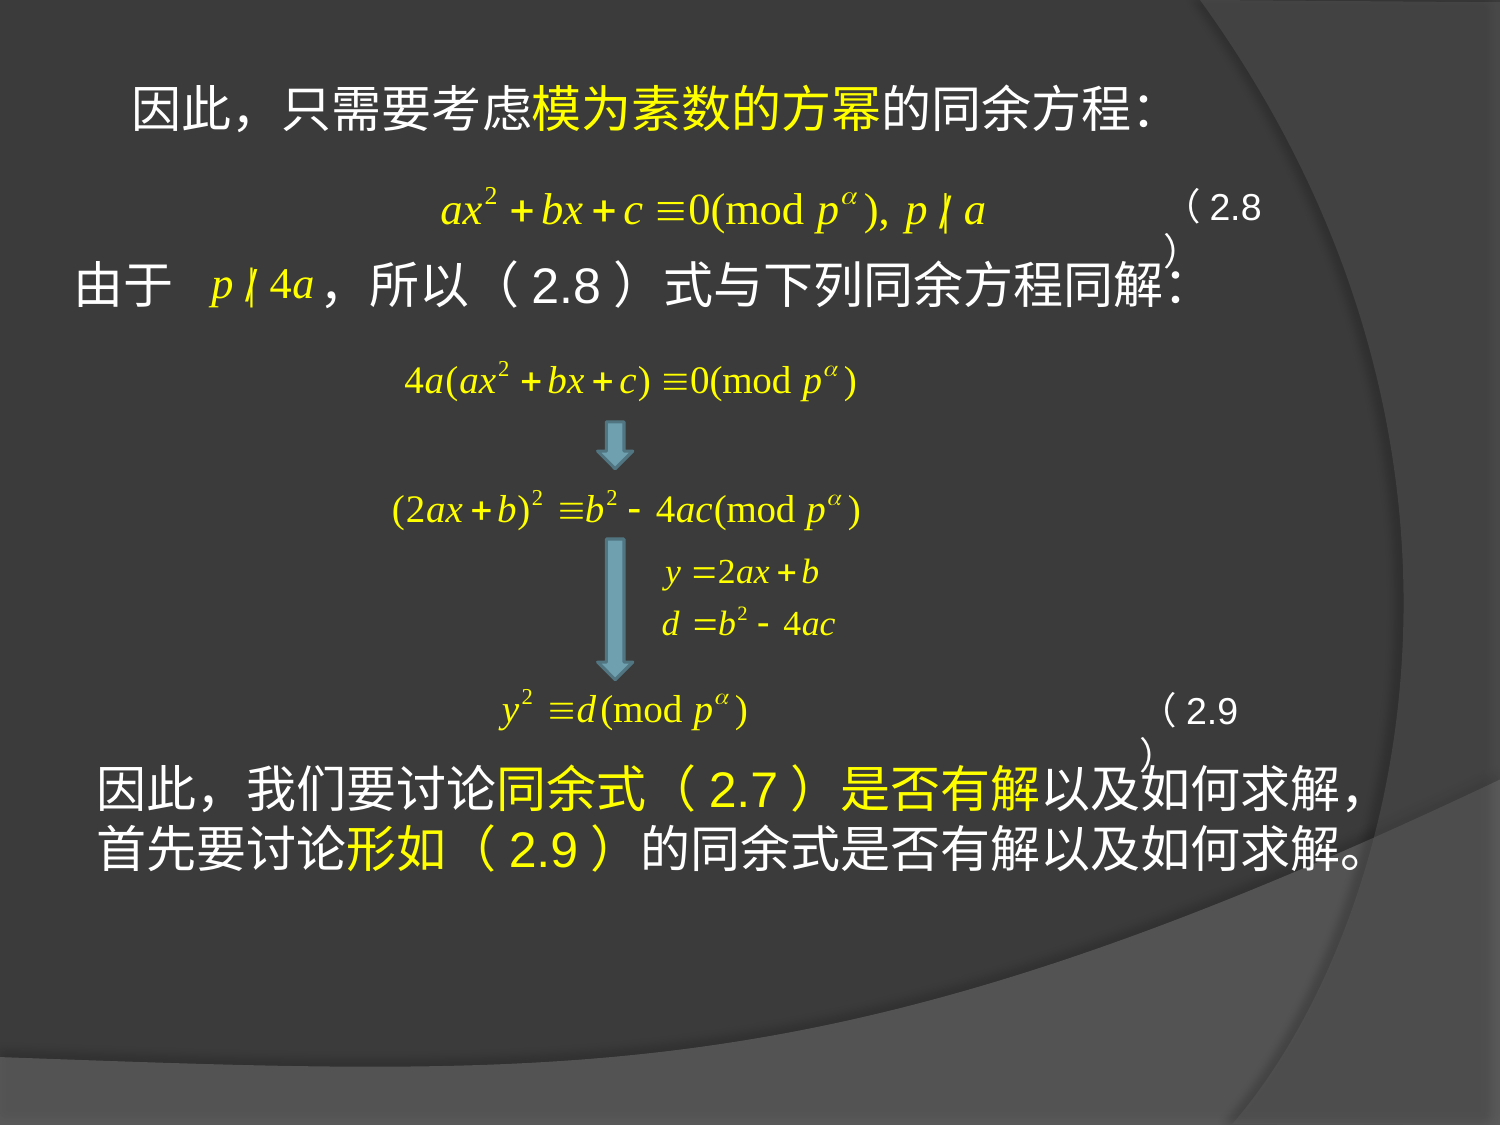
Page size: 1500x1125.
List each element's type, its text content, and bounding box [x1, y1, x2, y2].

text_box 因此，只需要考虑模为素数的方幂的同余方程： [117, 70, 1196, 145]
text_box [194, 253, 329, 321]
text_box 由于 ，所以（2.8）式与下列同余方程同解： [58, 246, 1231, 321]
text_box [398, 351, 865, 411]
text_box [596, 549, 635, 670]
text_box [596, 421, 635, 470]
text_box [655, 597, 842, 645]
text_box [198, 257, 325, 317]
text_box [433, 175, 997, 243]
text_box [386, 480, 868, 540]
text_box 因此，我们要讨论同余式（2.7）是否有解以及如何求解，首先要讨论形如（2.9）的同余式是否有解以及如何求解。 [82, 749, 1383, 885]
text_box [491, 679, 754, 739]
text_box （2.9） [1124, 679, 1289, 785]
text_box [655, 550, 826, 588]
text_box （2.8） [1148, 175, 1313, 281]
